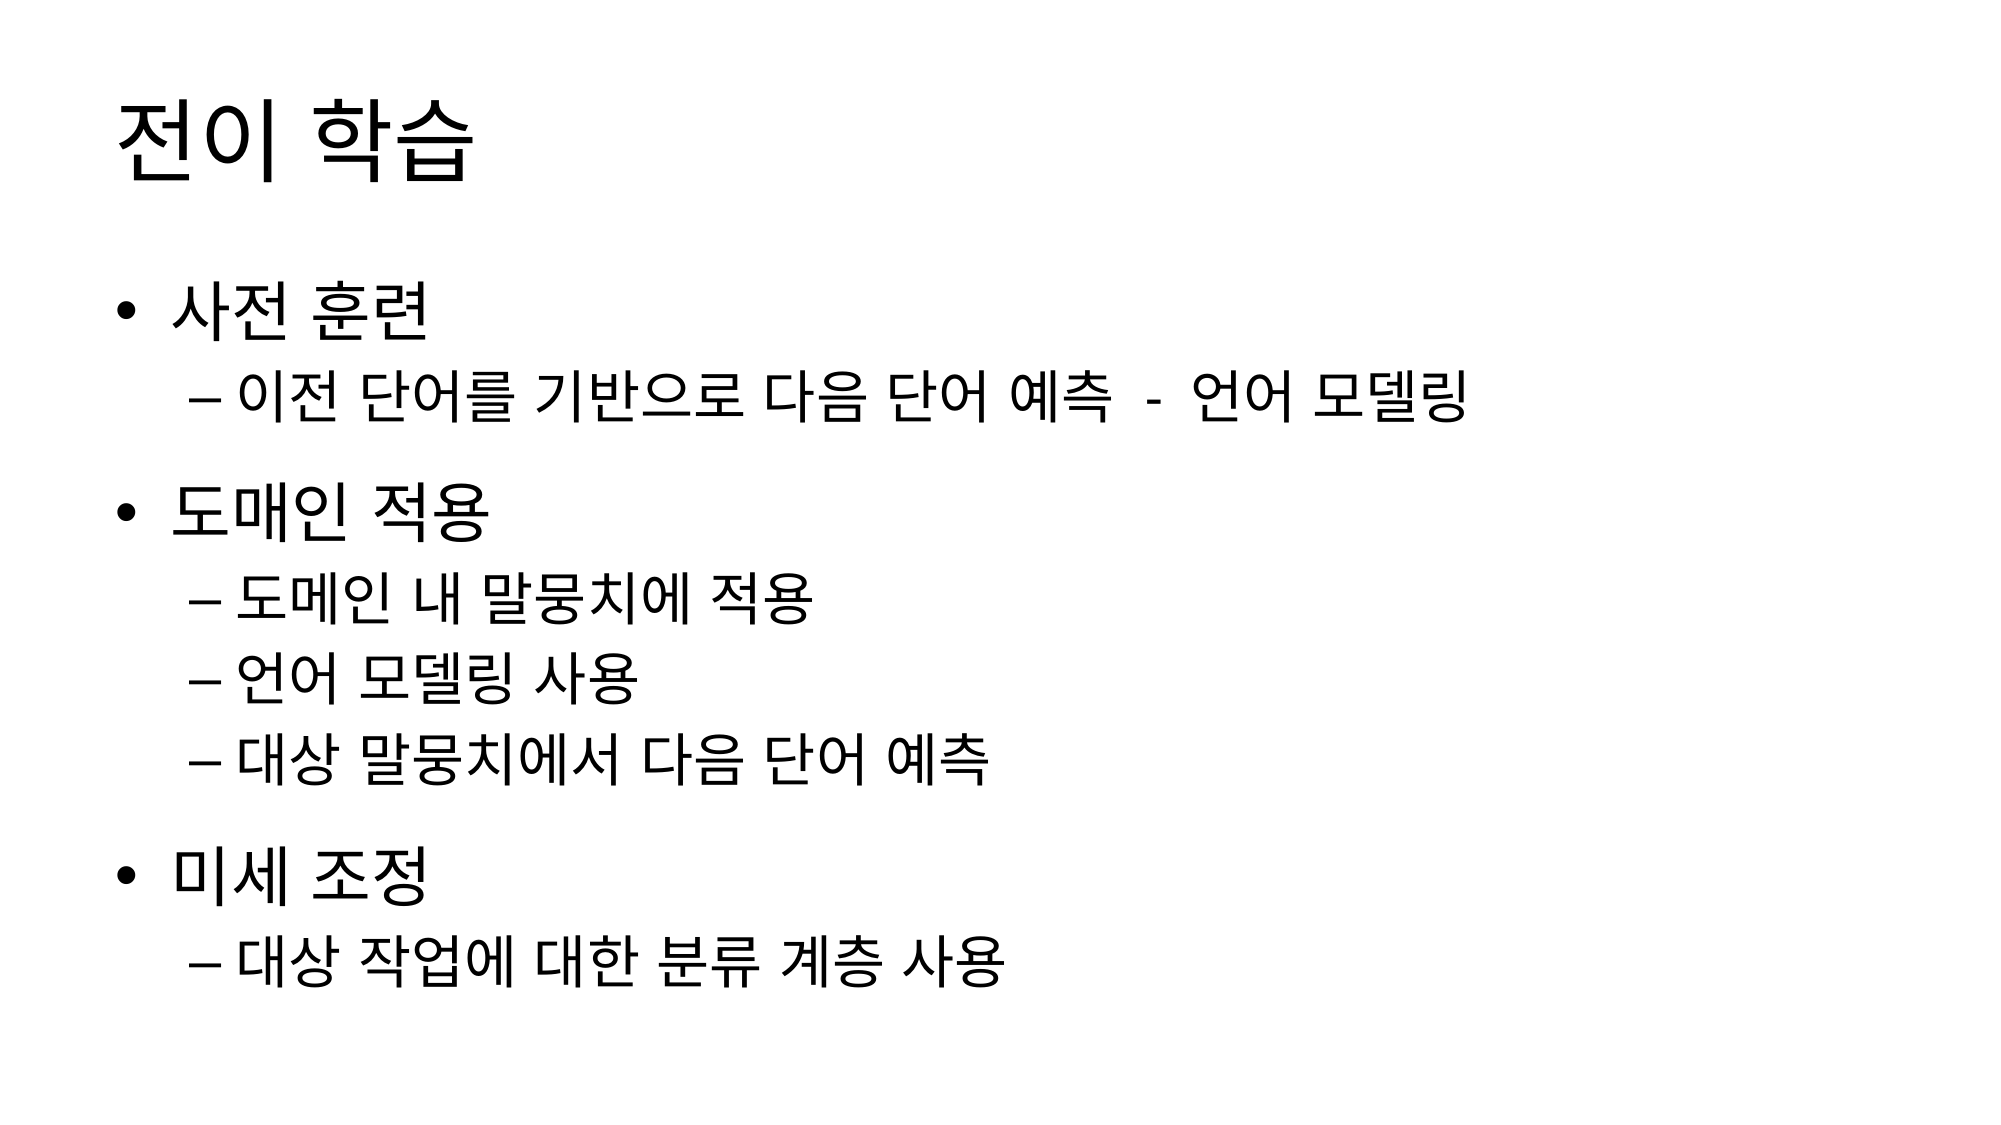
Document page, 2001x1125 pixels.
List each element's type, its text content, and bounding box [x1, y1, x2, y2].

list 사전 훈련 이전 단어를 기반으로 다음 단어 예측 - 언어 모델링 도매인 적용 도메인 내 말뭉치에 적용 언어 모델링 사용 대상 말뭉치에서 다음 단어 예측 미세 조정 대상 작업에 대한 분류 계층 사용 [99, 262, 1900, 1005]
title 전이 학습 [99, 45, 1900, 233]
